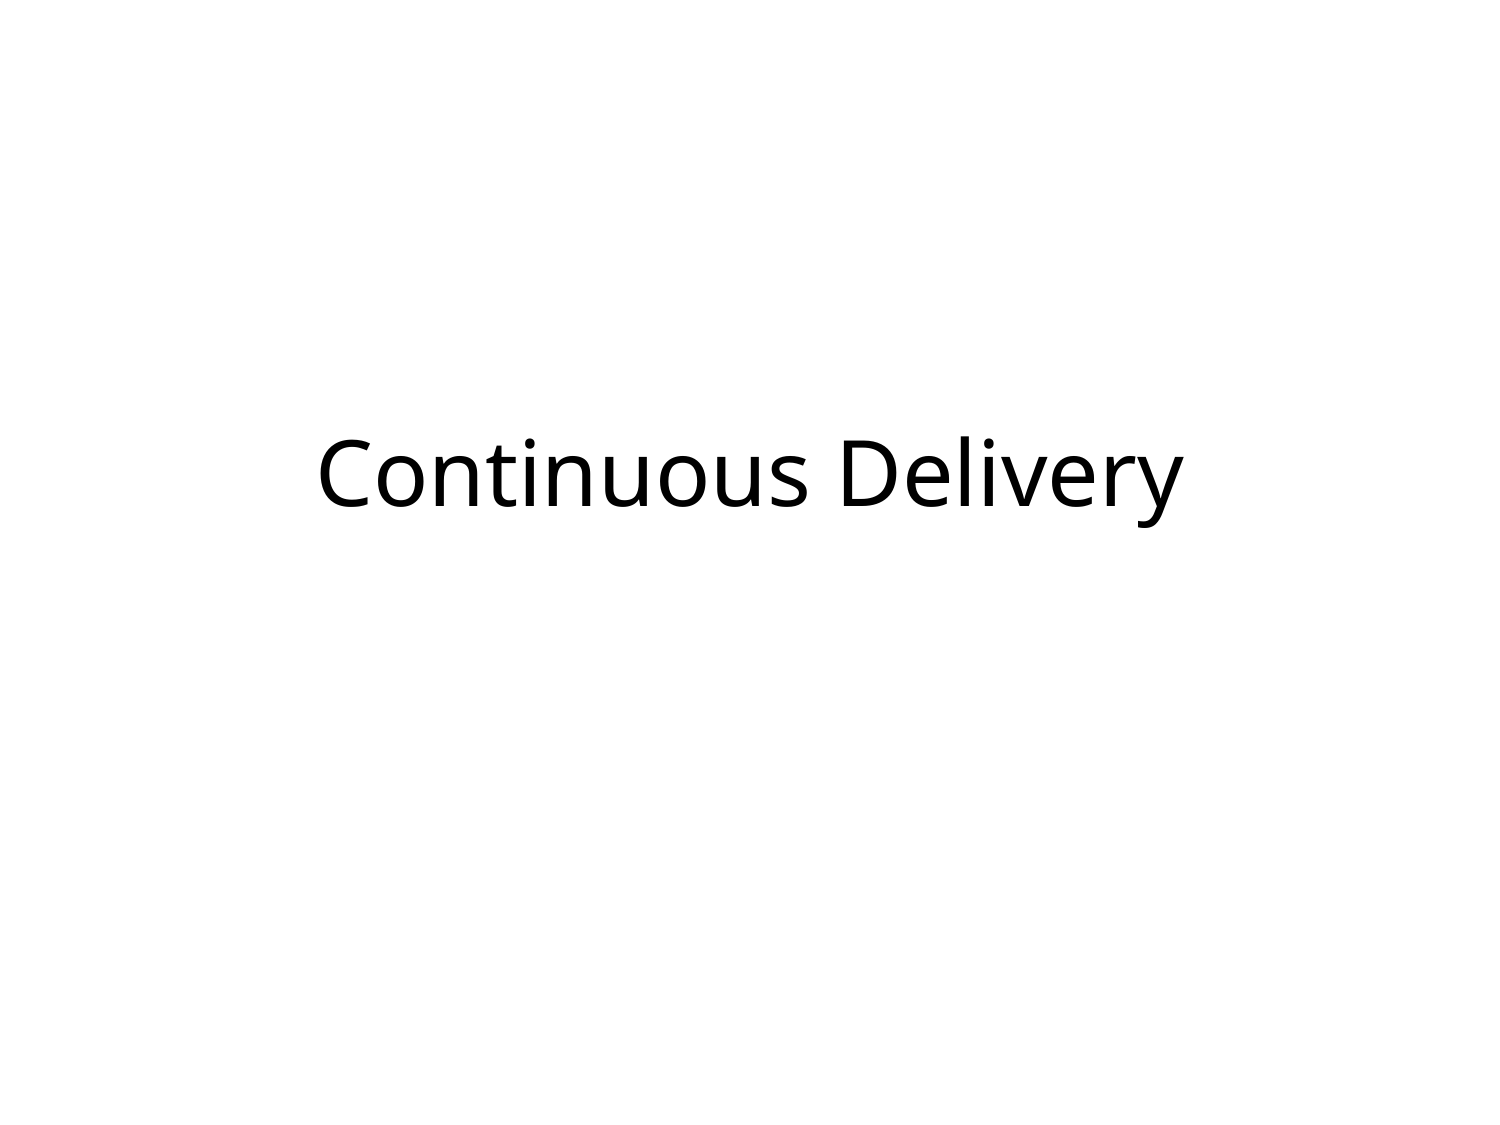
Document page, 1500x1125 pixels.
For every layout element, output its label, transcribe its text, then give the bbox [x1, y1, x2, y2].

title Continuous Delivery [112, 349, 1388, 591]
